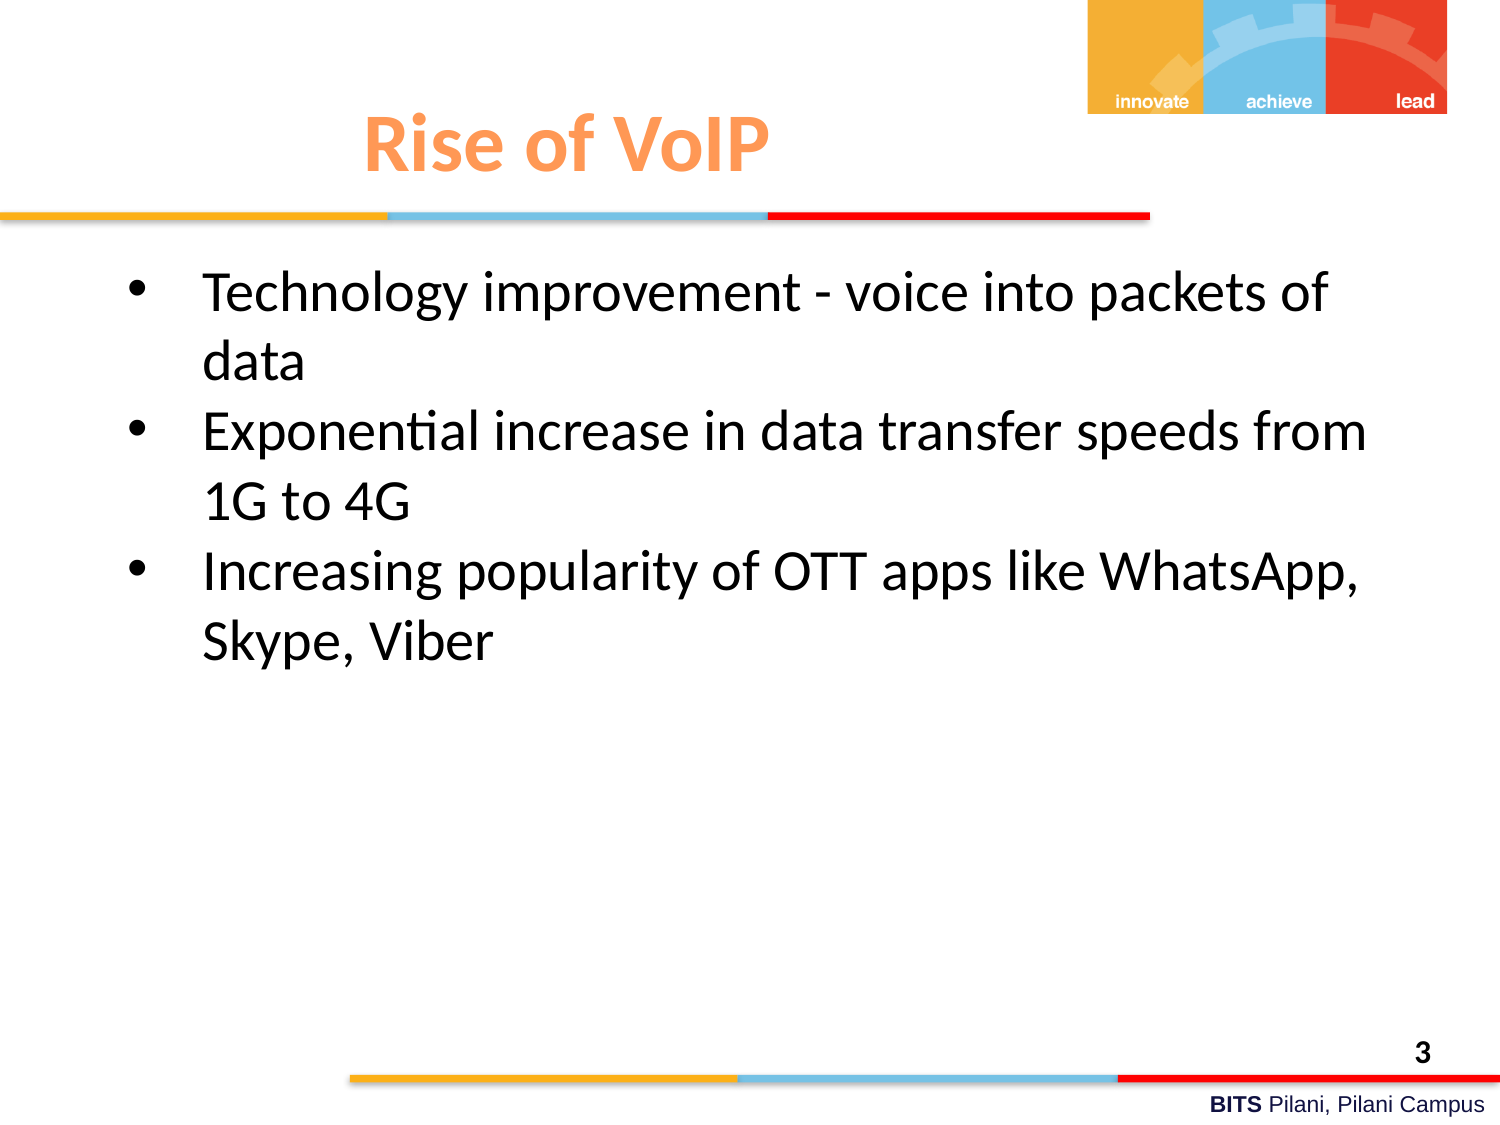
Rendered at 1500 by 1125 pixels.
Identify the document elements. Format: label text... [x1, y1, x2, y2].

text_box Technology improvement - voice into packets of data Exponential increase in data transfer speeds from 1G to 4G Increasing popularity of OTT apps like WhatsApp, Skype, Viber [112, 245, 1404, 1047]
title Rise of VoIP [64, 68, 1069, 209]
picture [1087, 0, 1448, 114]
slide_number 3 [1399, 1023, 1500, 1072]
